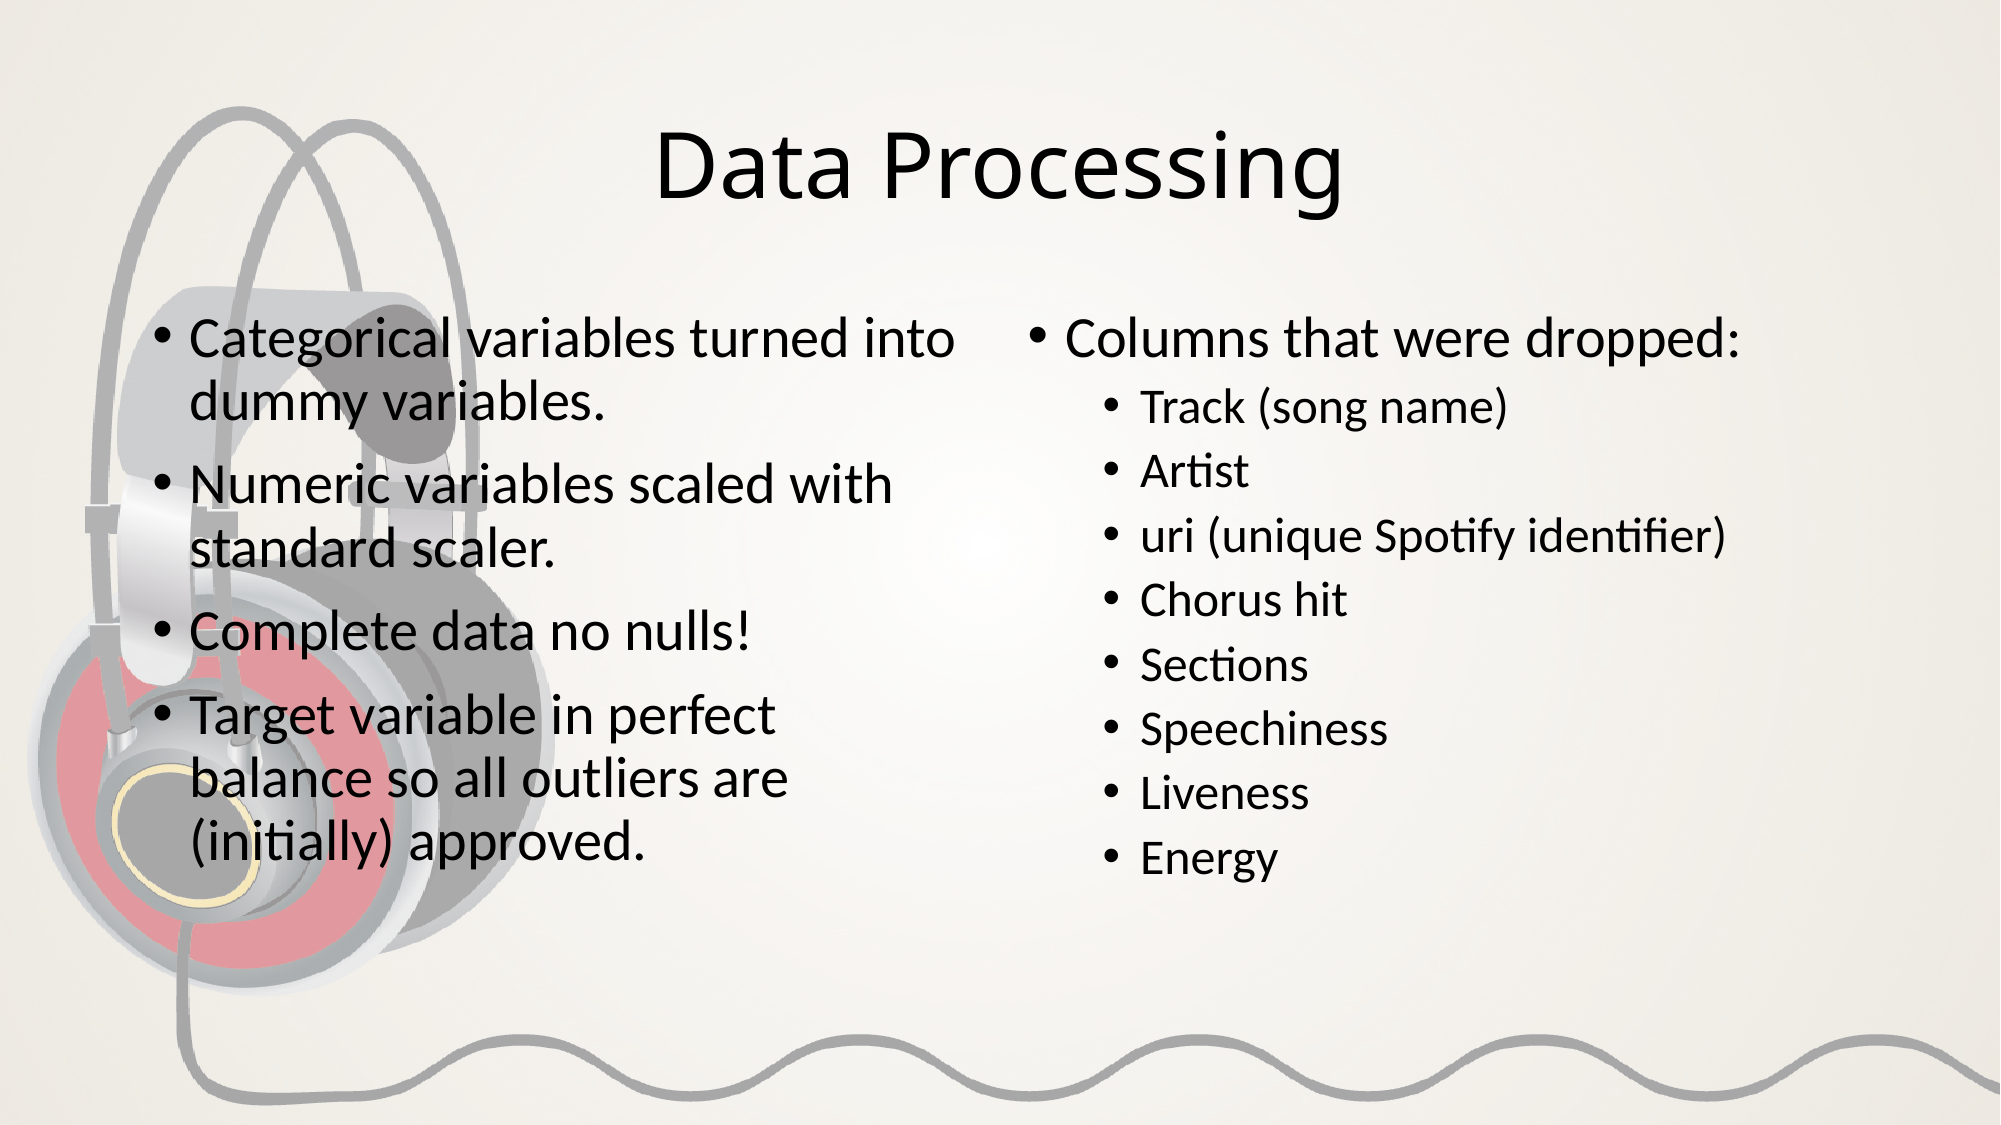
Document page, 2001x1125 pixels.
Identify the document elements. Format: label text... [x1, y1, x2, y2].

list Columns that were dropped: Track (song name) Artist uri (unique Spotify identifier) Chorus hit Sections Speechiness Liveness Energy [1012, 299, 1863, 1014]
list Categorical variables turned into dummy variables. Numeric variables scaled with standard scaler. Complete data no nulls! Target variable in perfect balance so all outliers are (initially) approved. [137, 299, 988, 1014]
title Data Processing [137, 59, 1863, 278]
